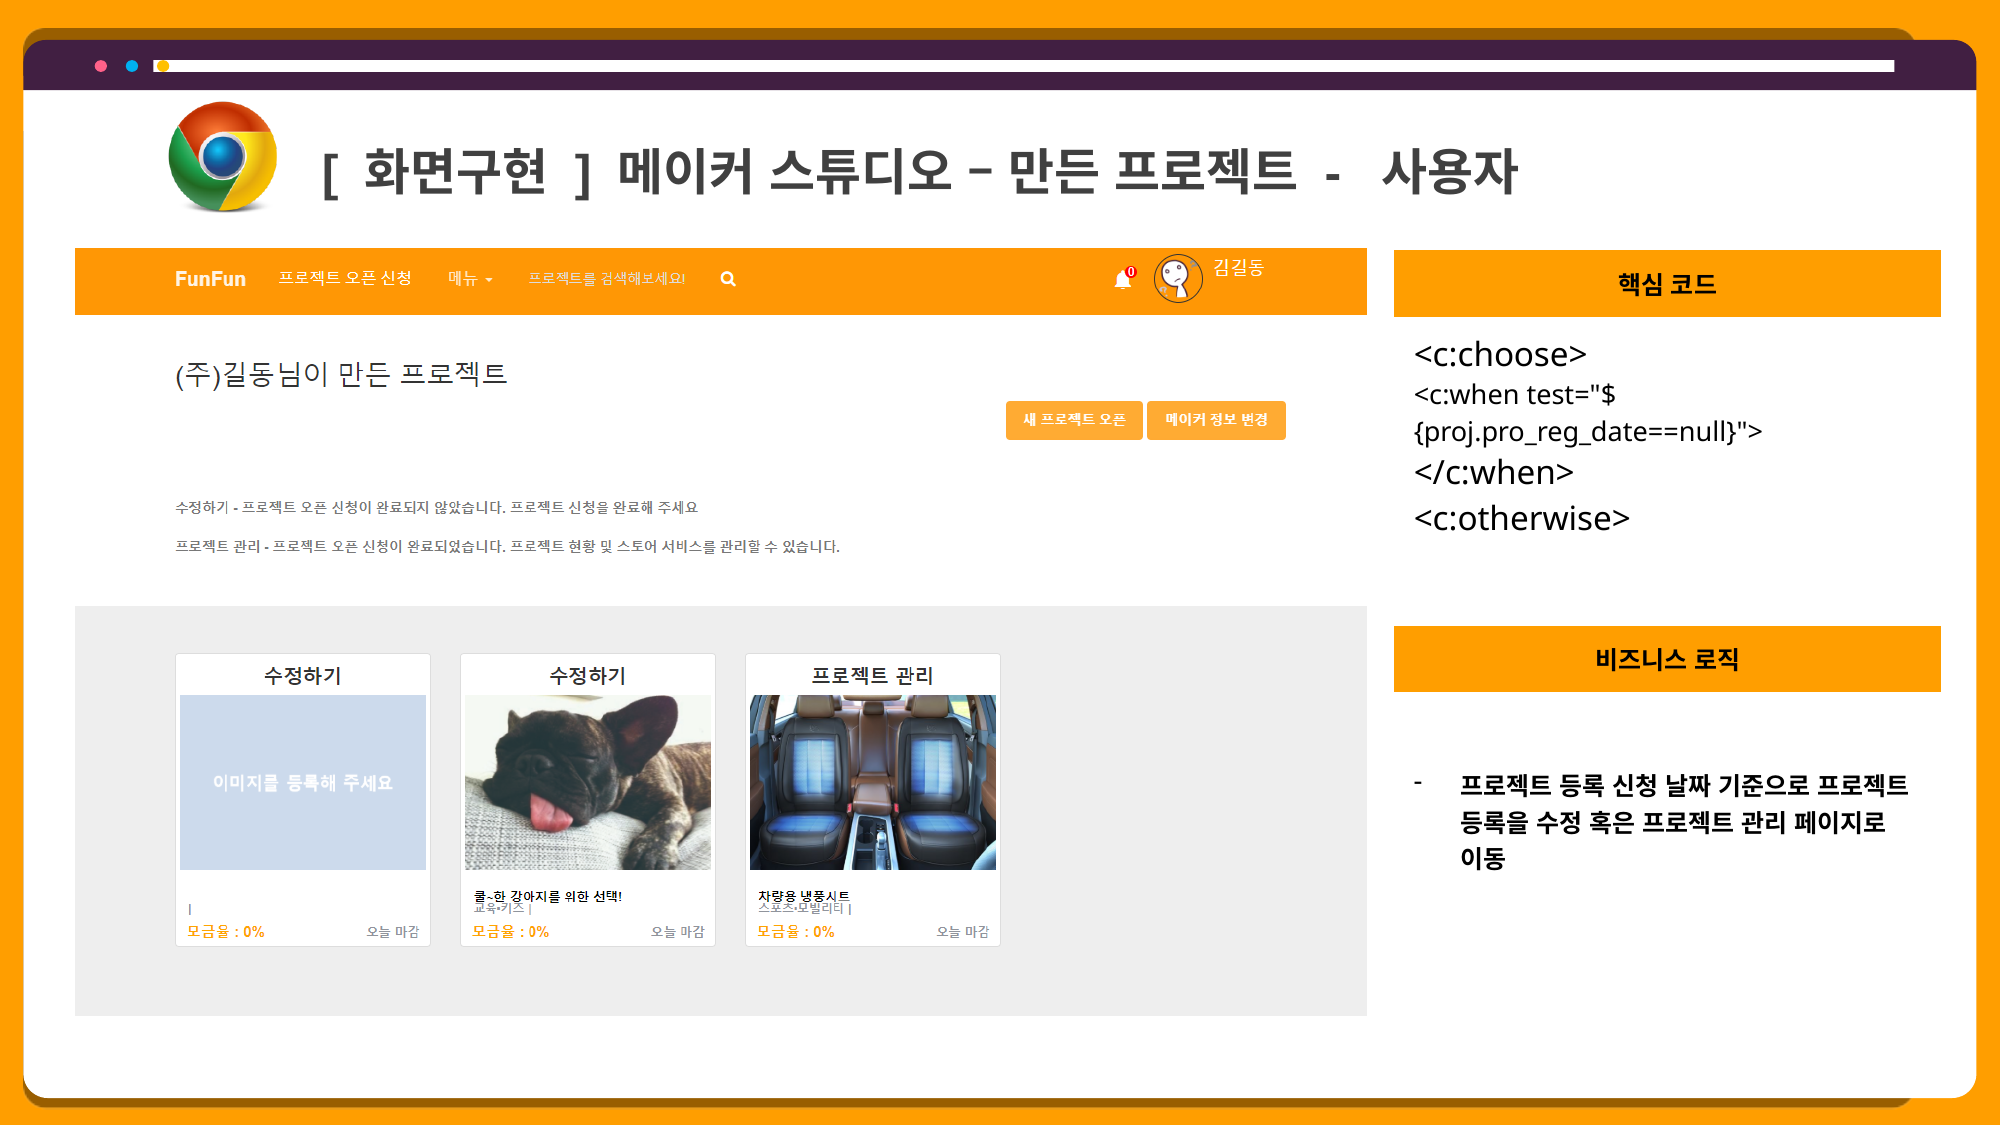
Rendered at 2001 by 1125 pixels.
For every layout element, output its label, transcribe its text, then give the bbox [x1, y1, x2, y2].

text_box [93, 59, 109, 73]
text_box [22, 92, 1978, 1100]
table_cell <c:choose> <c:when test="${proj.pro_reg_date==null}"> </c:when> <c:otherwise> [1394, 317, 1941, 553]
picture [74, 248, 1367, 1023]
table_cell 프로젝트 등록 신청 날짜 기준으로 프로젝트 등록을 수정 혹은 프로젝트 관리 페이지로 이동 [1394, 692, 1941, 950]
table_header 핵심 코드 [1394, 250, 1941, 317]
text_box [167, 59, 1896, 73]
picture [163, 96, 282, 216]
text_box [22, 38, 1978, 92]
text_box [ 화면구현 ] 메이커 스튜디오 – 만든 프로젝트 - 사용자 [306, 102, 1925, 208]
text_box [124, 59, 140, 73]
table_header 비즈니스 로직 [1394, 626, 1941, 692]
text_box [152, 59, 159, 73]
text_box [155, 59, 171, 73]
